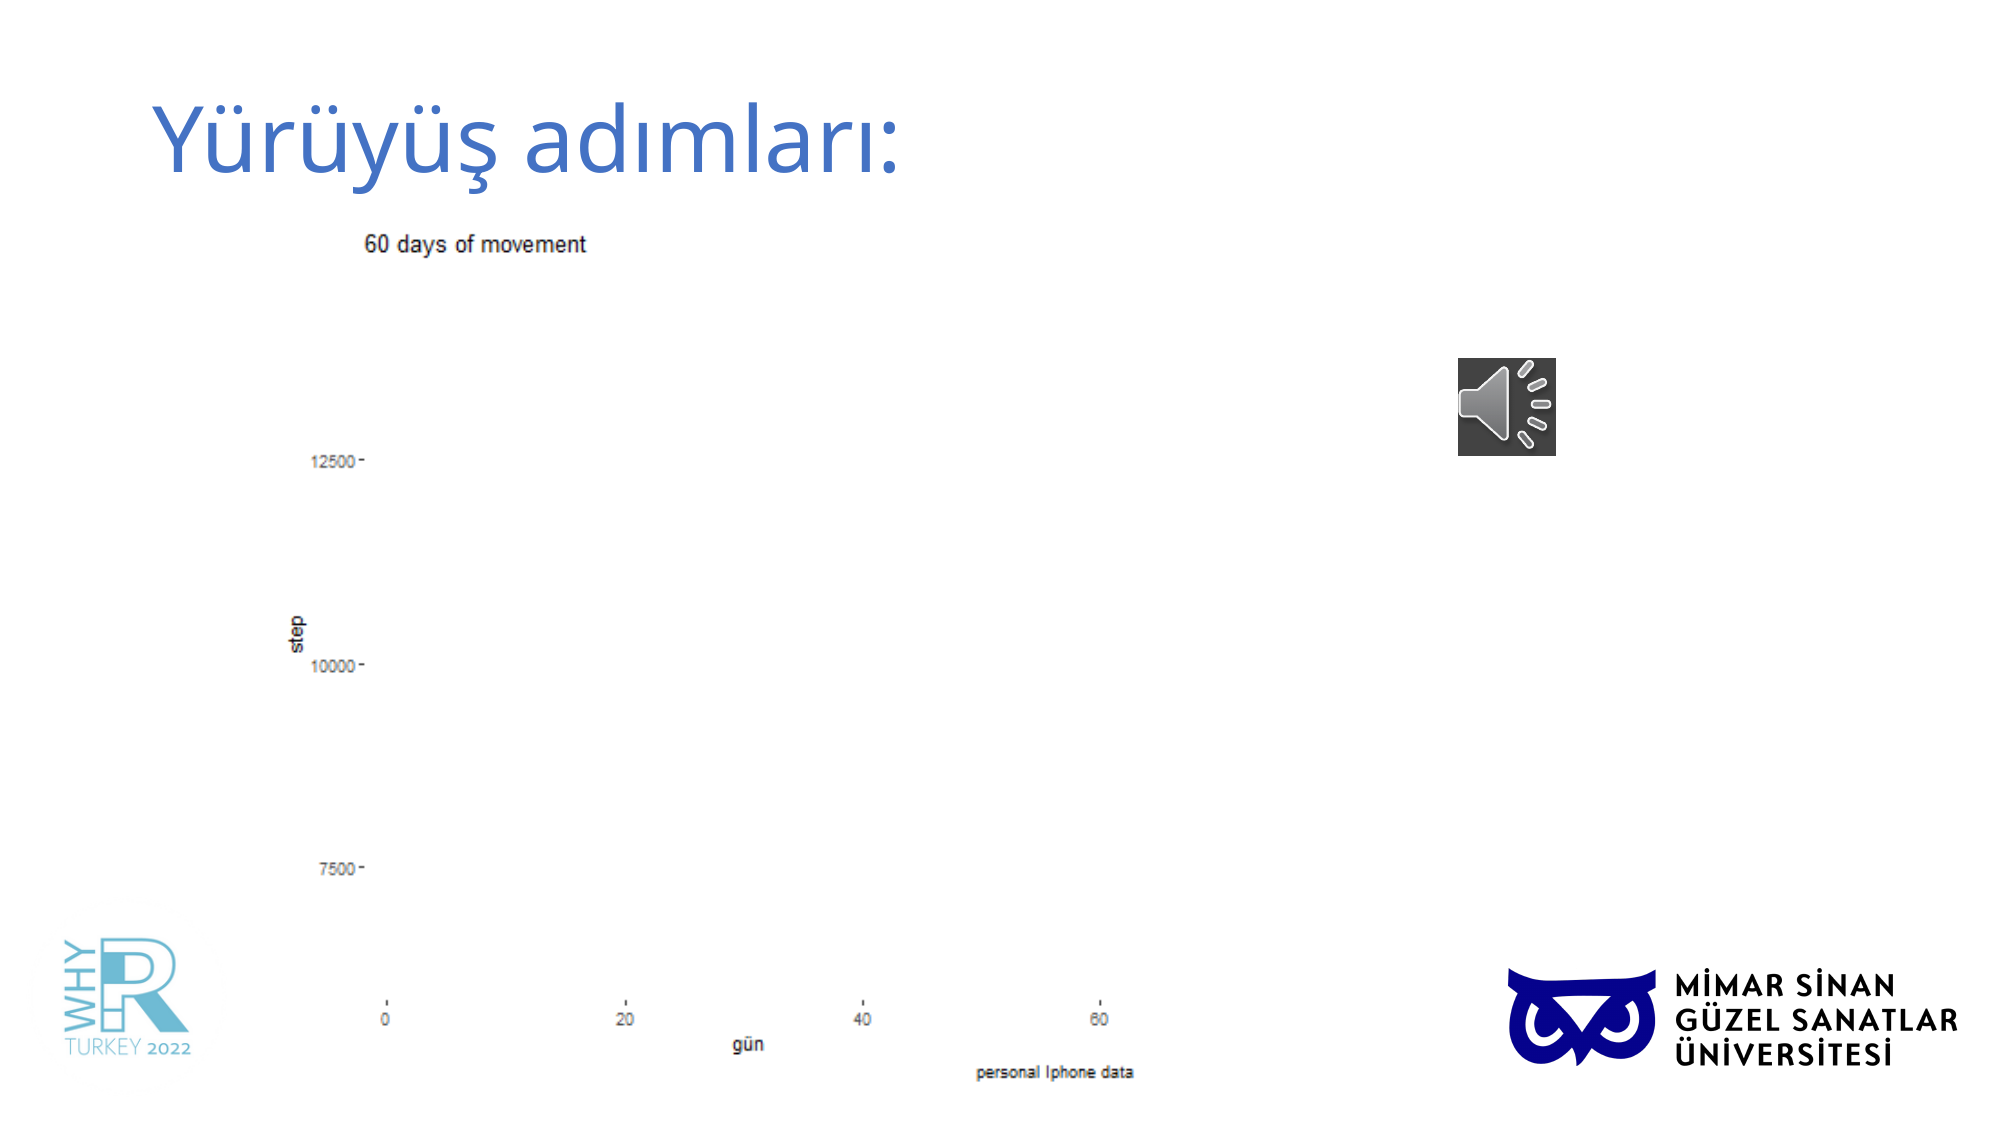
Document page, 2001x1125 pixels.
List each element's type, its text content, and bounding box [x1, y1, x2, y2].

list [276, 222, 1145, 1091]
picture [1457, 357, 1558, 458]
picture [1507, 968, 1958, 1066]
picture [23, 893, 232, 1100]
title Yürüyüş adımları: [137, 34, 1863, 252]
